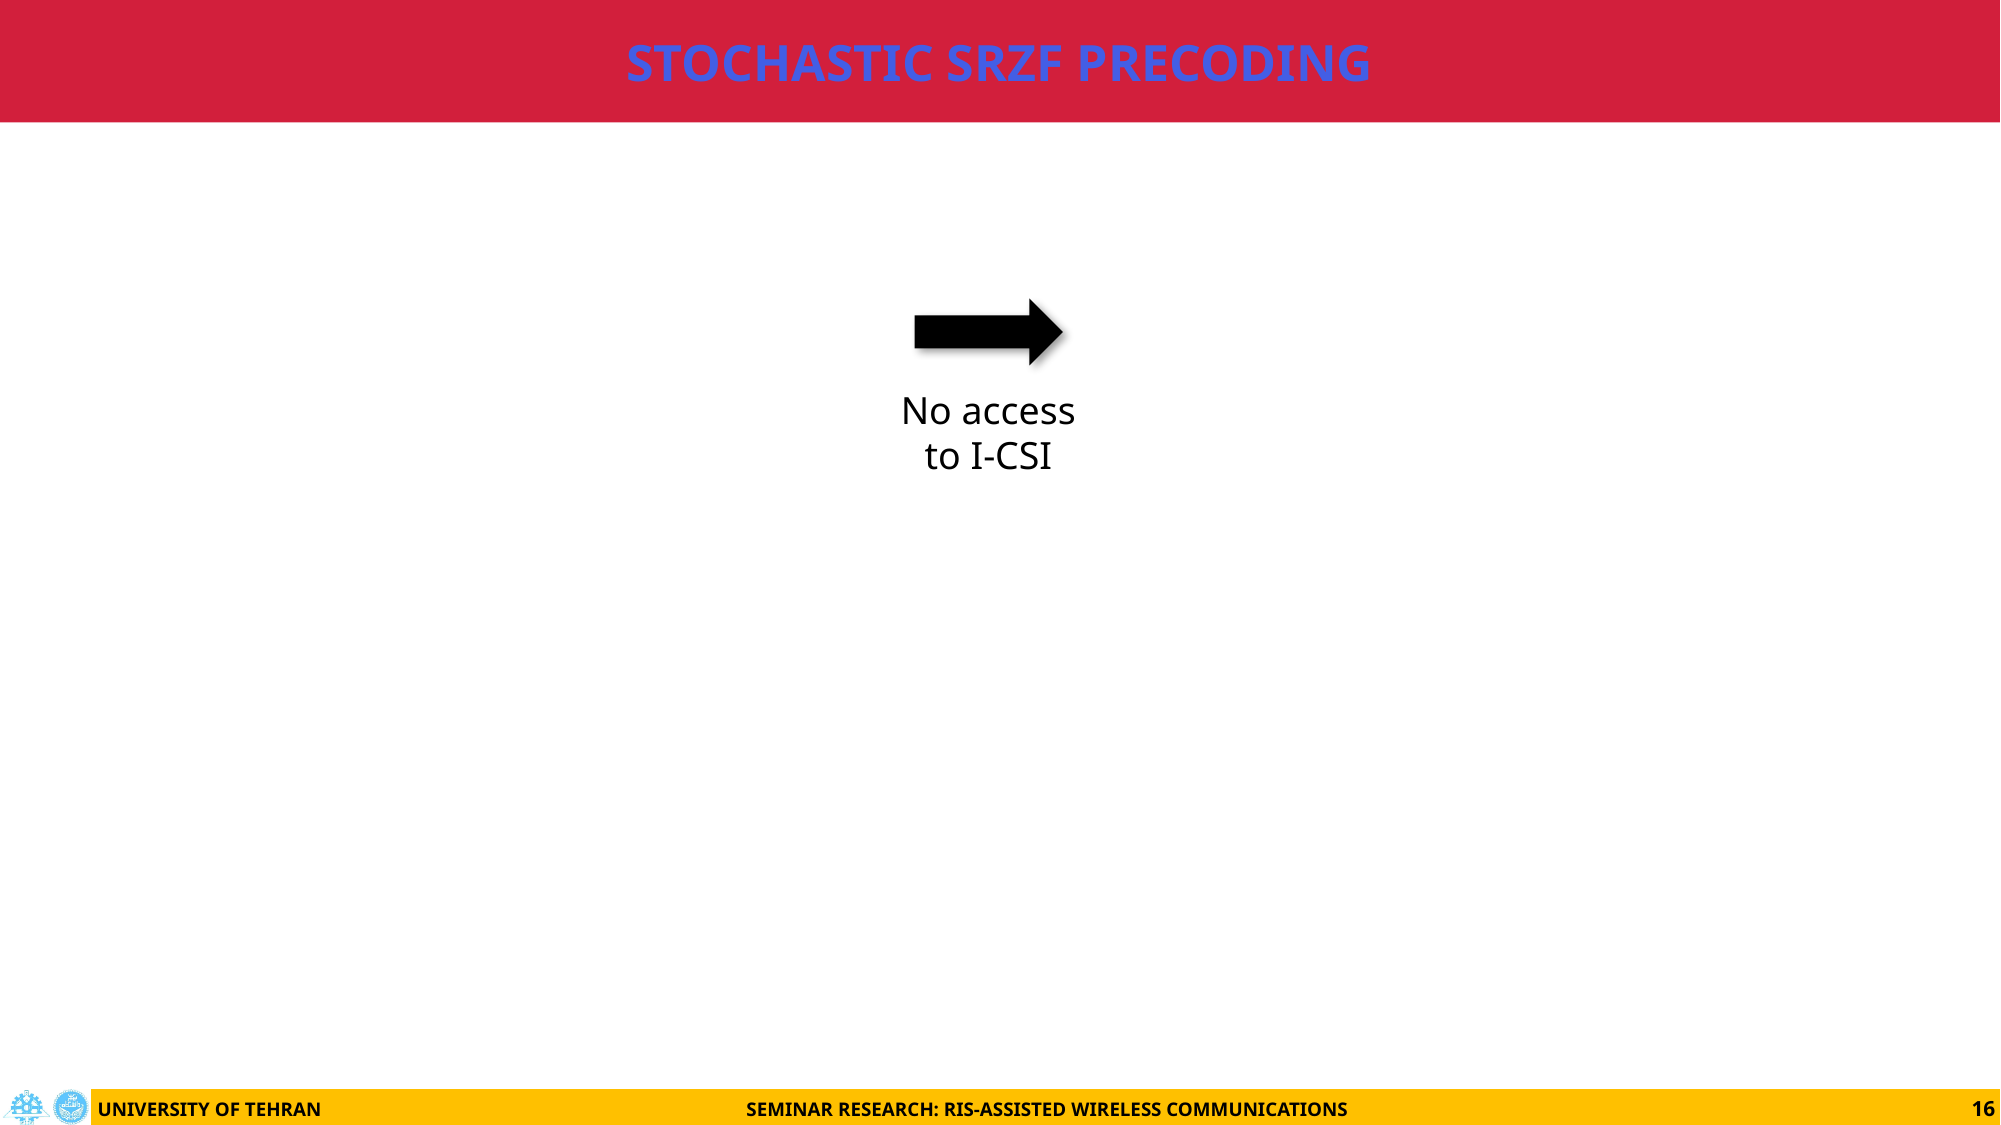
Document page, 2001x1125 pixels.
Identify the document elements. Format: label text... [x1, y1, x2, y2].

text_box STOCHASTIC SRZF PRECODING [0, 0, 2000, 123]
text_box [914, 298, 1063, 366]
text_box UNIVERSITY OF TEHRAN SEMINAR RESEARCH: RIS-ASSISTED WIRELESS COMMUNICATIONS 16 / 27 [79, 1087, 2000, 1125]
text_box No access to I-CSI [872, 379, 1105, 484]
picture [0, 1088, 91, 1125]
